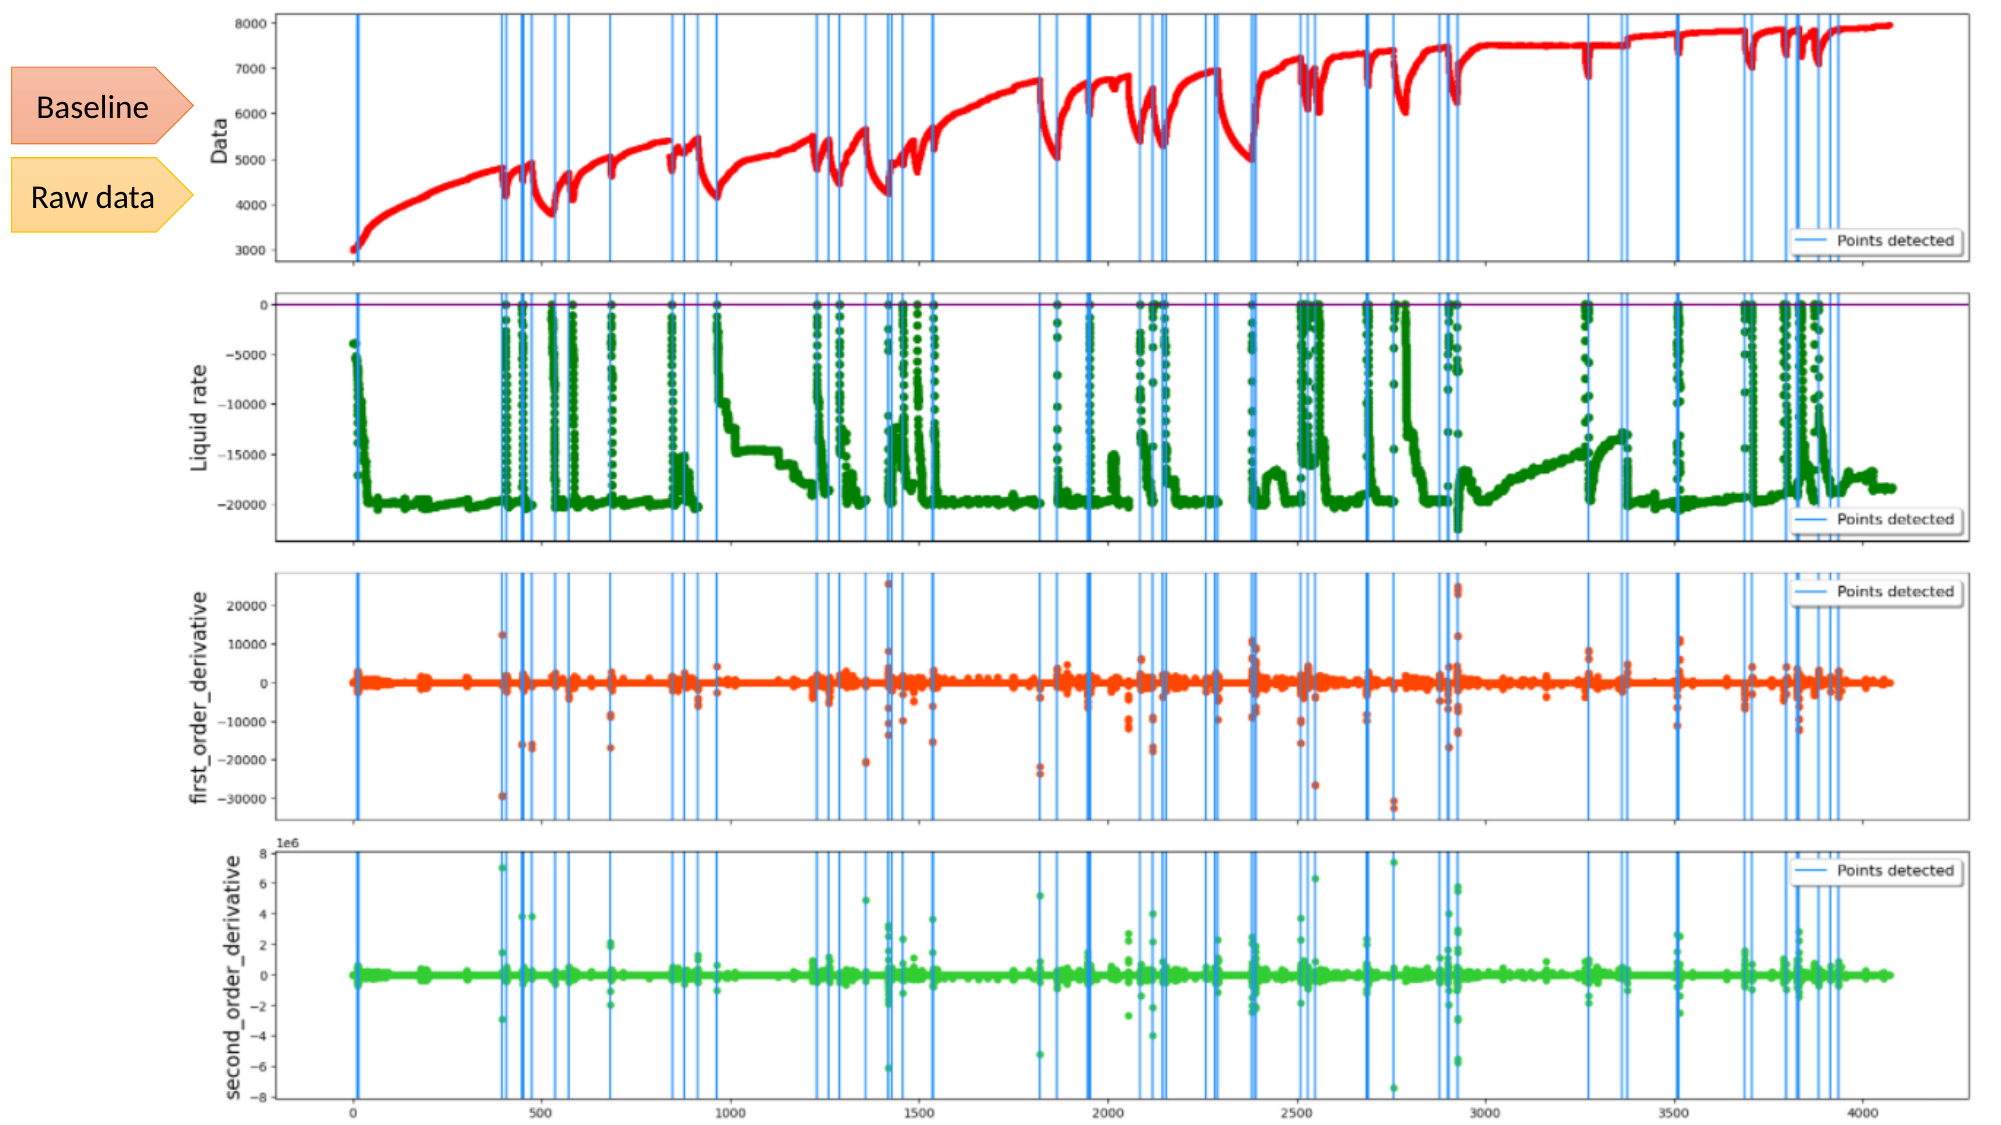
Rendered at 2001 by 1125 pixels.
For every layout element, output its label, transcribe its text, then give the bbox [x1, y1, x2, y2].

picture [154, 0, 1982, 1125]
text_box Baseline [11, 66, 154, 145]
text_box Raw data [11, 157, 154, 233]
